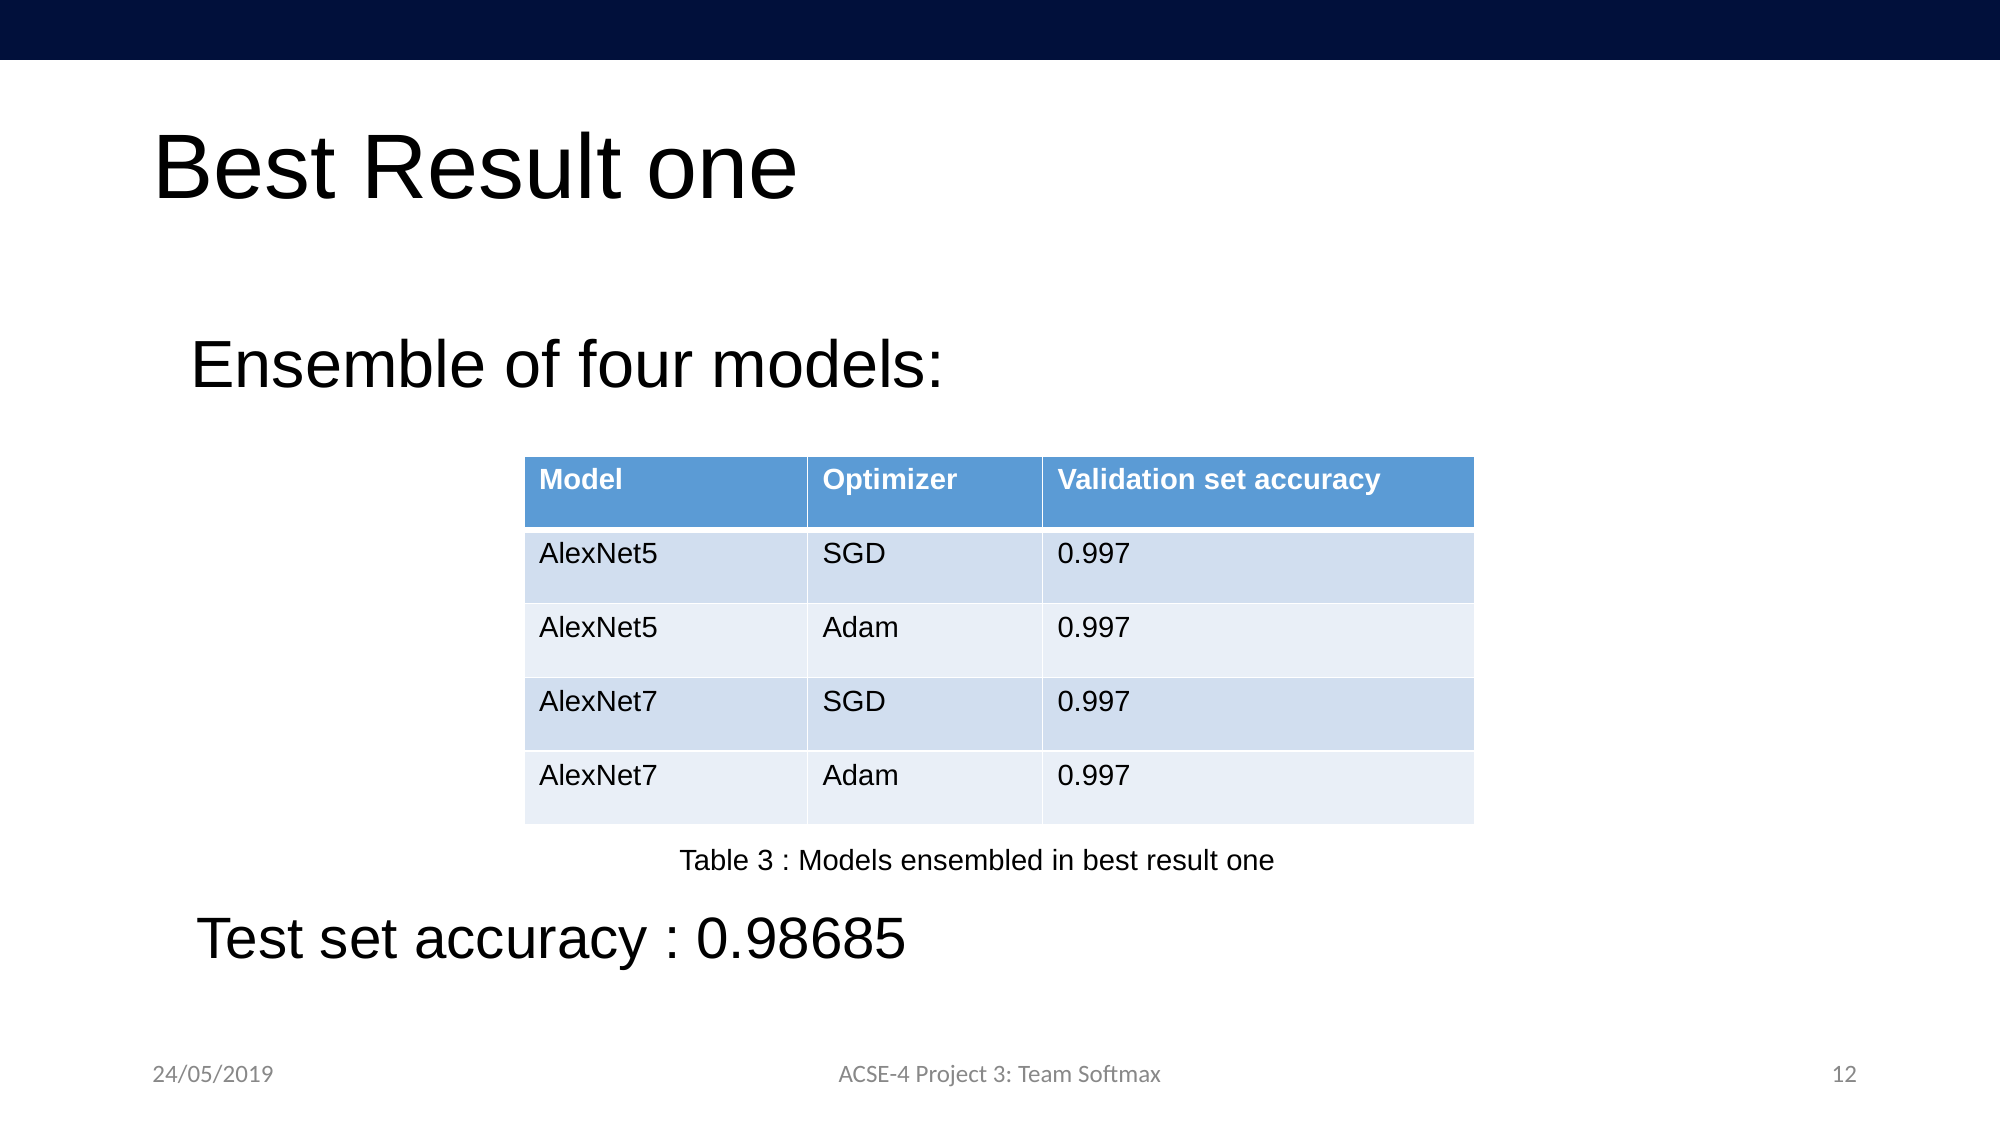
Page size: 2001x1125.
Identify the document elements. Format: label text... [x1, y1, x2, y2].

table_cell AlexNet7 [525, 678, 807, 750]
table_cell AlexNet5 [525, 533, 807, 603]
table_cell SGD [808, 678, 1042, 750]
table_cell AlexNet7 [525, 752, 807, 824]
table_cell Adam [808, 752, 1042, 824]
footer ACSE-4 Project 3: Team Softmax [662, 1042, 1338, 1103]
table_cell 0.997 [1043, 604, 1474, 677]
slide_number 12 [1422, 1042, 1873, 1103]
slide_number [137, 1042, 588, 1103]
text_box [0, 0, 2000, 60]
table_header Optimizer [808, 457, 1042, 527]
text_box Table 3 : Models ensembled in best result one [664, 833, 1291, 884]
table_cell 0.997 [1043, 533, 1474, 603]
table_cell SGD [808, 533, 1042, 603]
text_box Test set accuracy : 0.98685 [181, 892, 924, 978]
table_cell 0.997 [1043, 752, 1474, 824]
table_header Validation set accuracy [1043, 457, 1474, 527]
title Best Result one [137, 60, 1863, 278]
text_box Ensemble of four models: [175, 306, 1000, 487]
table_header Model [525, 457, 807, 527]
table_cell 0.997 [1043, 678, 1474, 750]
table_cell Adam [808, 604, 1042, 677]
table_cell AlexNet5 [525, 604, 807, 677]
